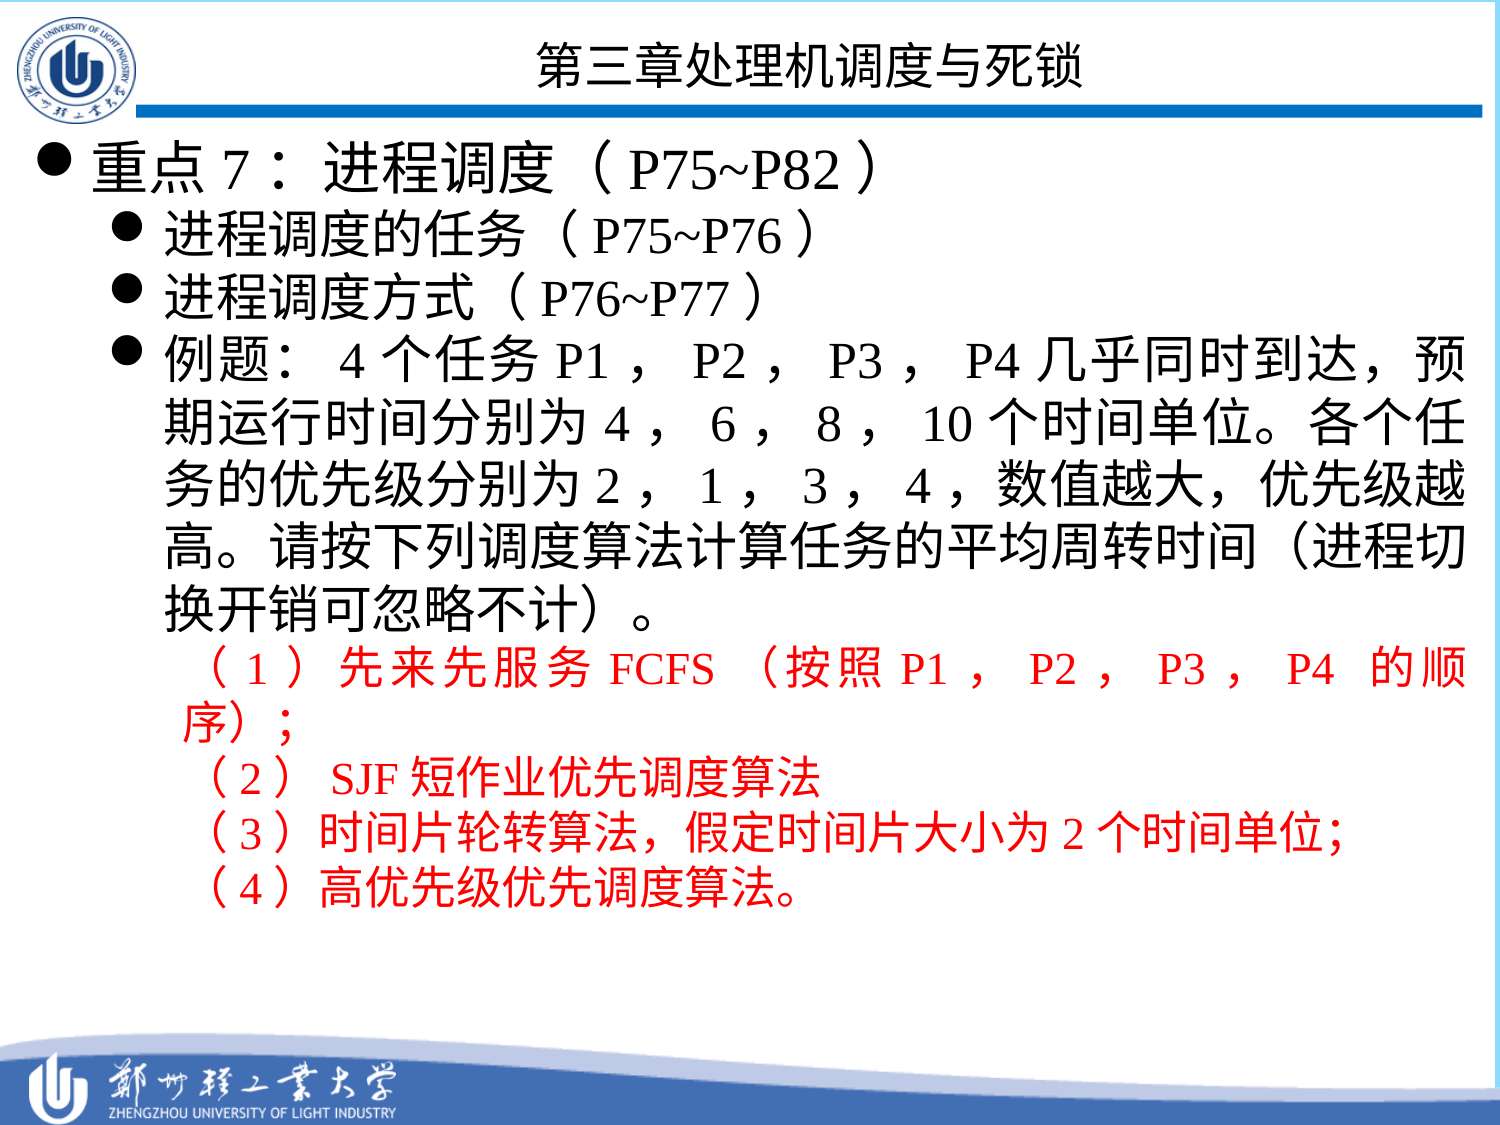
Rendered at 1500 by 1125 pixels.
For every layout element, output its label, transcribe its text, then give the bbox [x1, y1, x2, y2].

title 第三章处理机调度与死锁 [135, 8, 1483, 104]
list 重点7：进程调度（P75~P82） 进程调度的任务（P75~P76） 进程调度方式（P76~P77） 例题：4个任务P1，P2，P3，P4几乎同时到达，预期运行时间分别为4，6，8，10个时间单位。各个任务的优先级分别为2，1，3，4，数值越大，优先级越高。请按下列调度算法计算任务的平均周转时间（进程切换开销可忽略不计）。 （1）先来先服务FCFS（按照P1，P2，P3，P4 的顺序）； （2）SJF短作业优先调度算法 （3）时间片轮转算法，假定时间片大小为2个时间单位； （4）高优先级优先调度算法。 [17, 123, 1483, 1059]
picture [0, 1023, 1500, 1125]
picture [17, 17, 136, 123]
